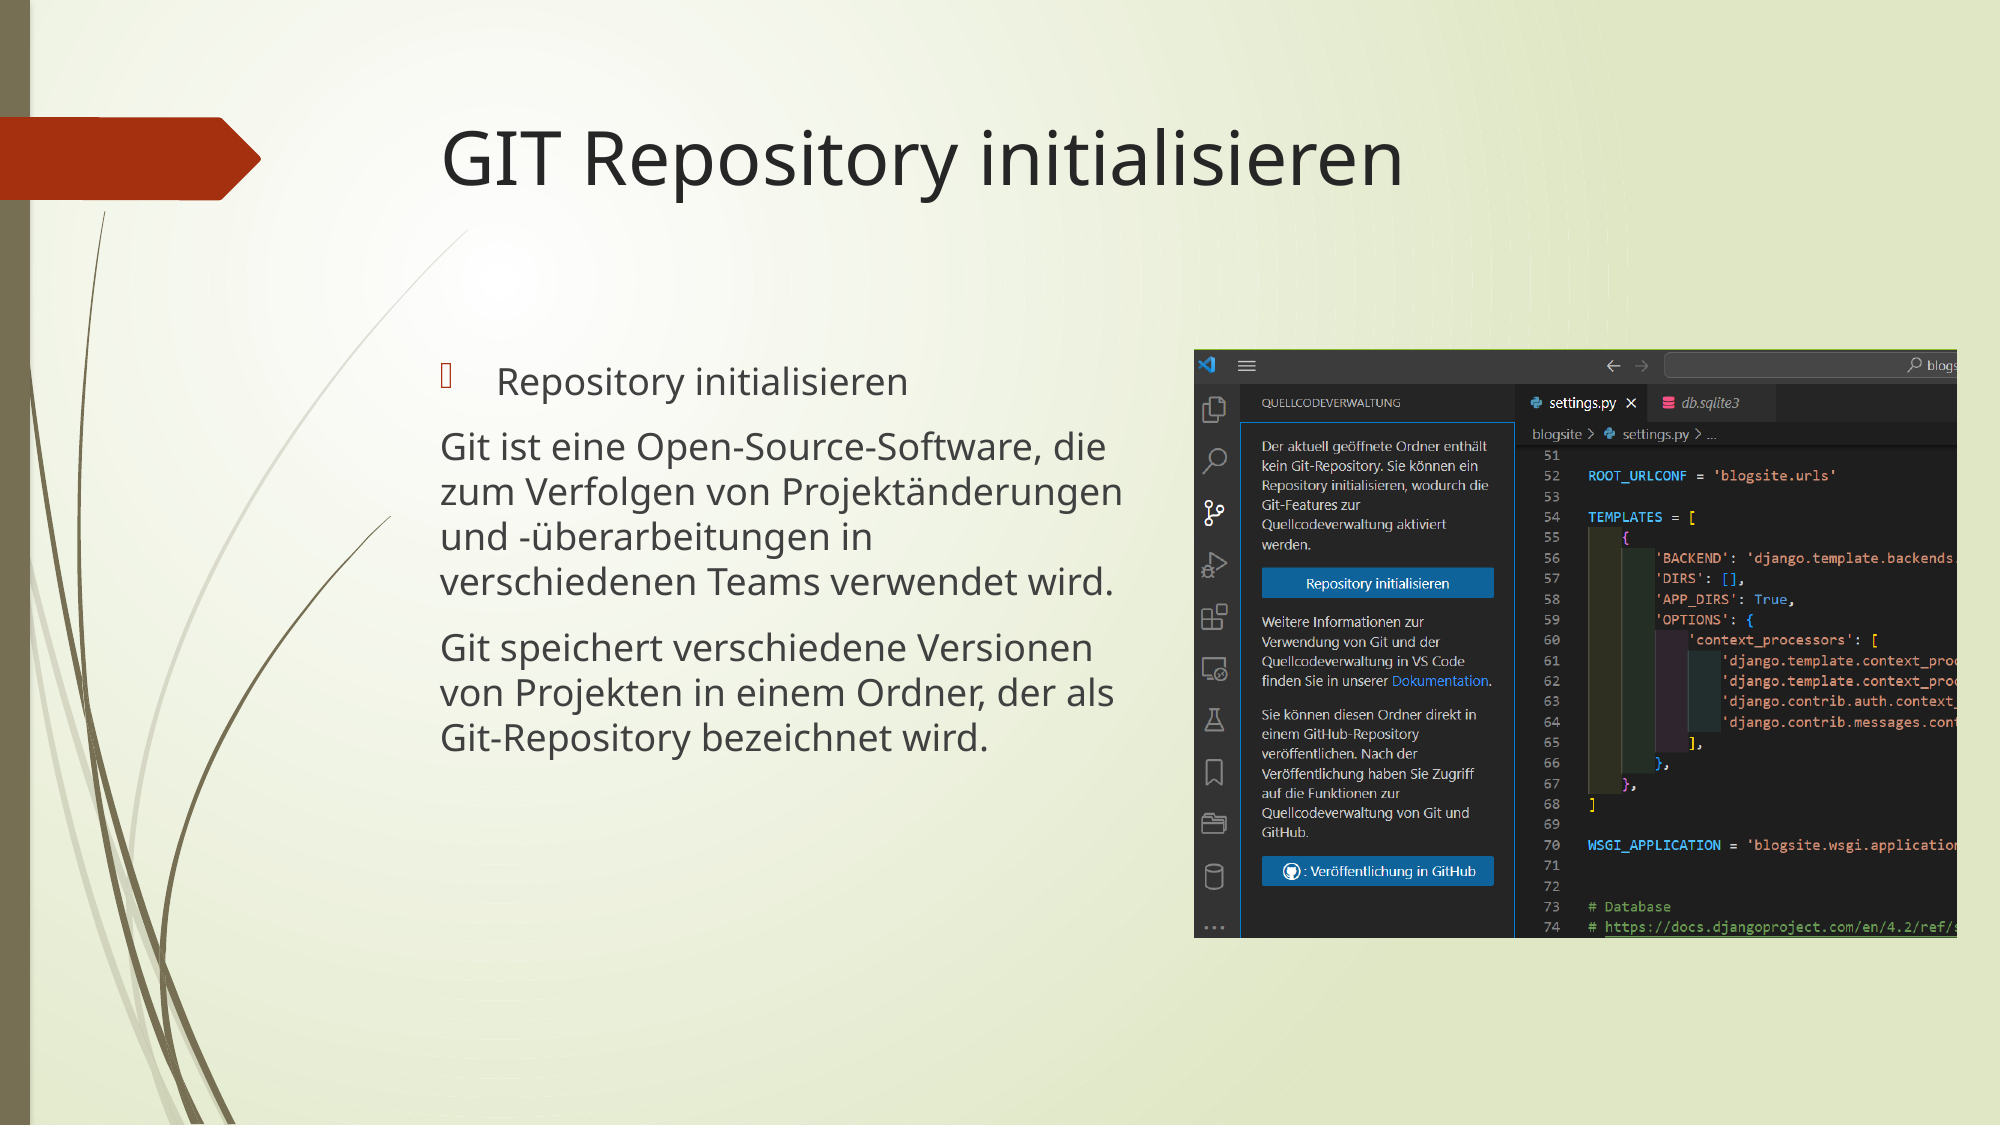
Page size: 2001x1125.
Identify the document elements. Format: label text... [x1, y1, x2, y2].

picture [1194, 349, 1957, 938]
title GIT Repository initialisieren [425, 102, 1888, 313]
list Repository initialisieren Git ist eine Open-Source-Software, die zum Verfolgen von Projektänderungen und -überarbeitungen in verschiedenen Teams verwendet wird. Git speichert verschiedene Versionen von Projekten in einem Ordner, der als Git-Repository bezeichnet wird. [424, 350, 1155, 970]
